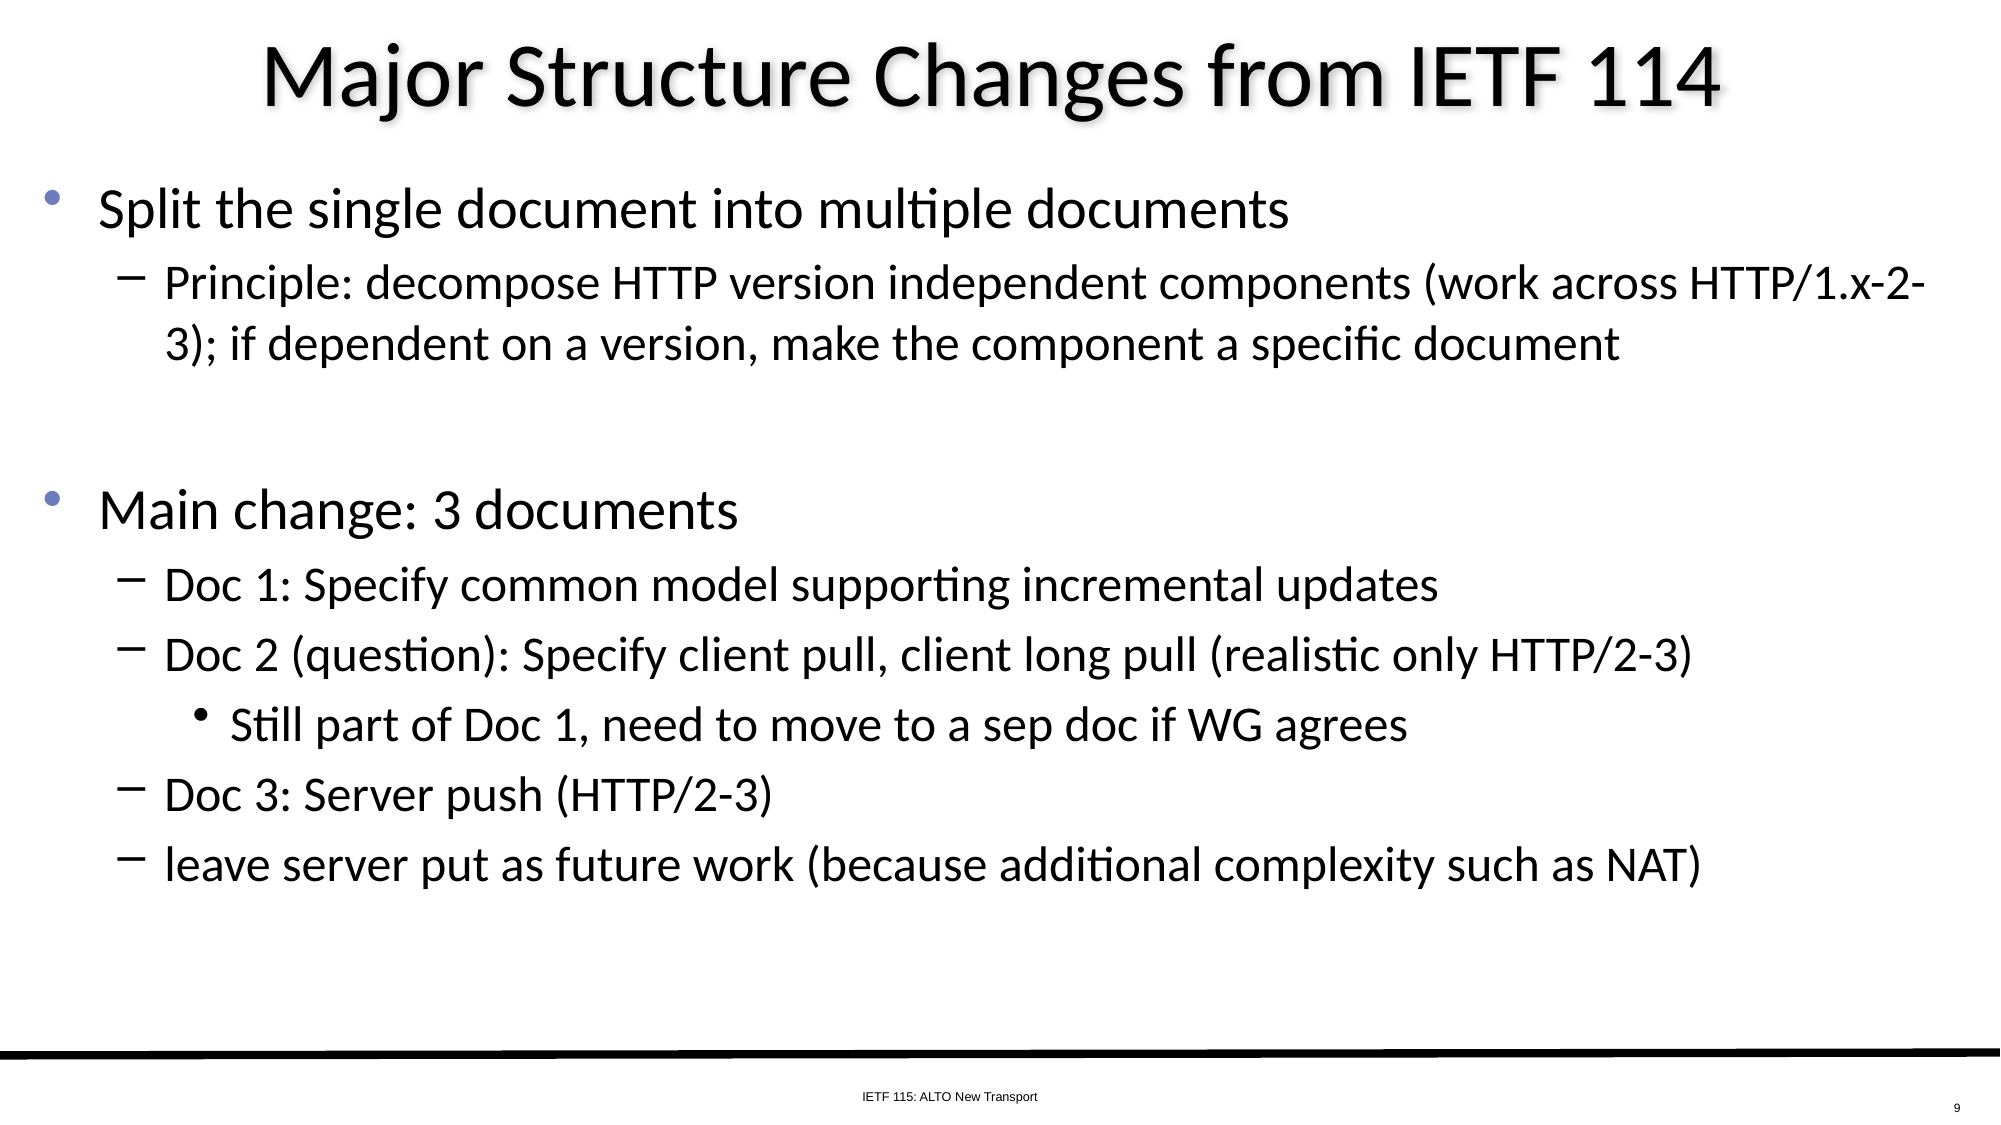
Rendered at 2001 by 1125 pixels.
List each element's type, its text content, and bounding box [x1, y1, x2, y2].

list Split the single document into multiple documents Principle: decompose HTTP version independent components (work across HTTP/1.x-2-3); if dependent on a version, make the component a specific document Main change: 3 documents Doc 1: Specify common model supporting incremental updates Doc 2 (question): Specify client pull, client long pull (realistic only HTTP/2-3) Still part of Doc 1, need to move to a sep doc if WG agrees Doc 3: Server push (HTTP/2-3) leave server put as future work (because additional complexity such as NAT) [27, 162, 1965, 1038]
title Major Structure Changes from IETF 114 [55, 13, 1930, 127]
